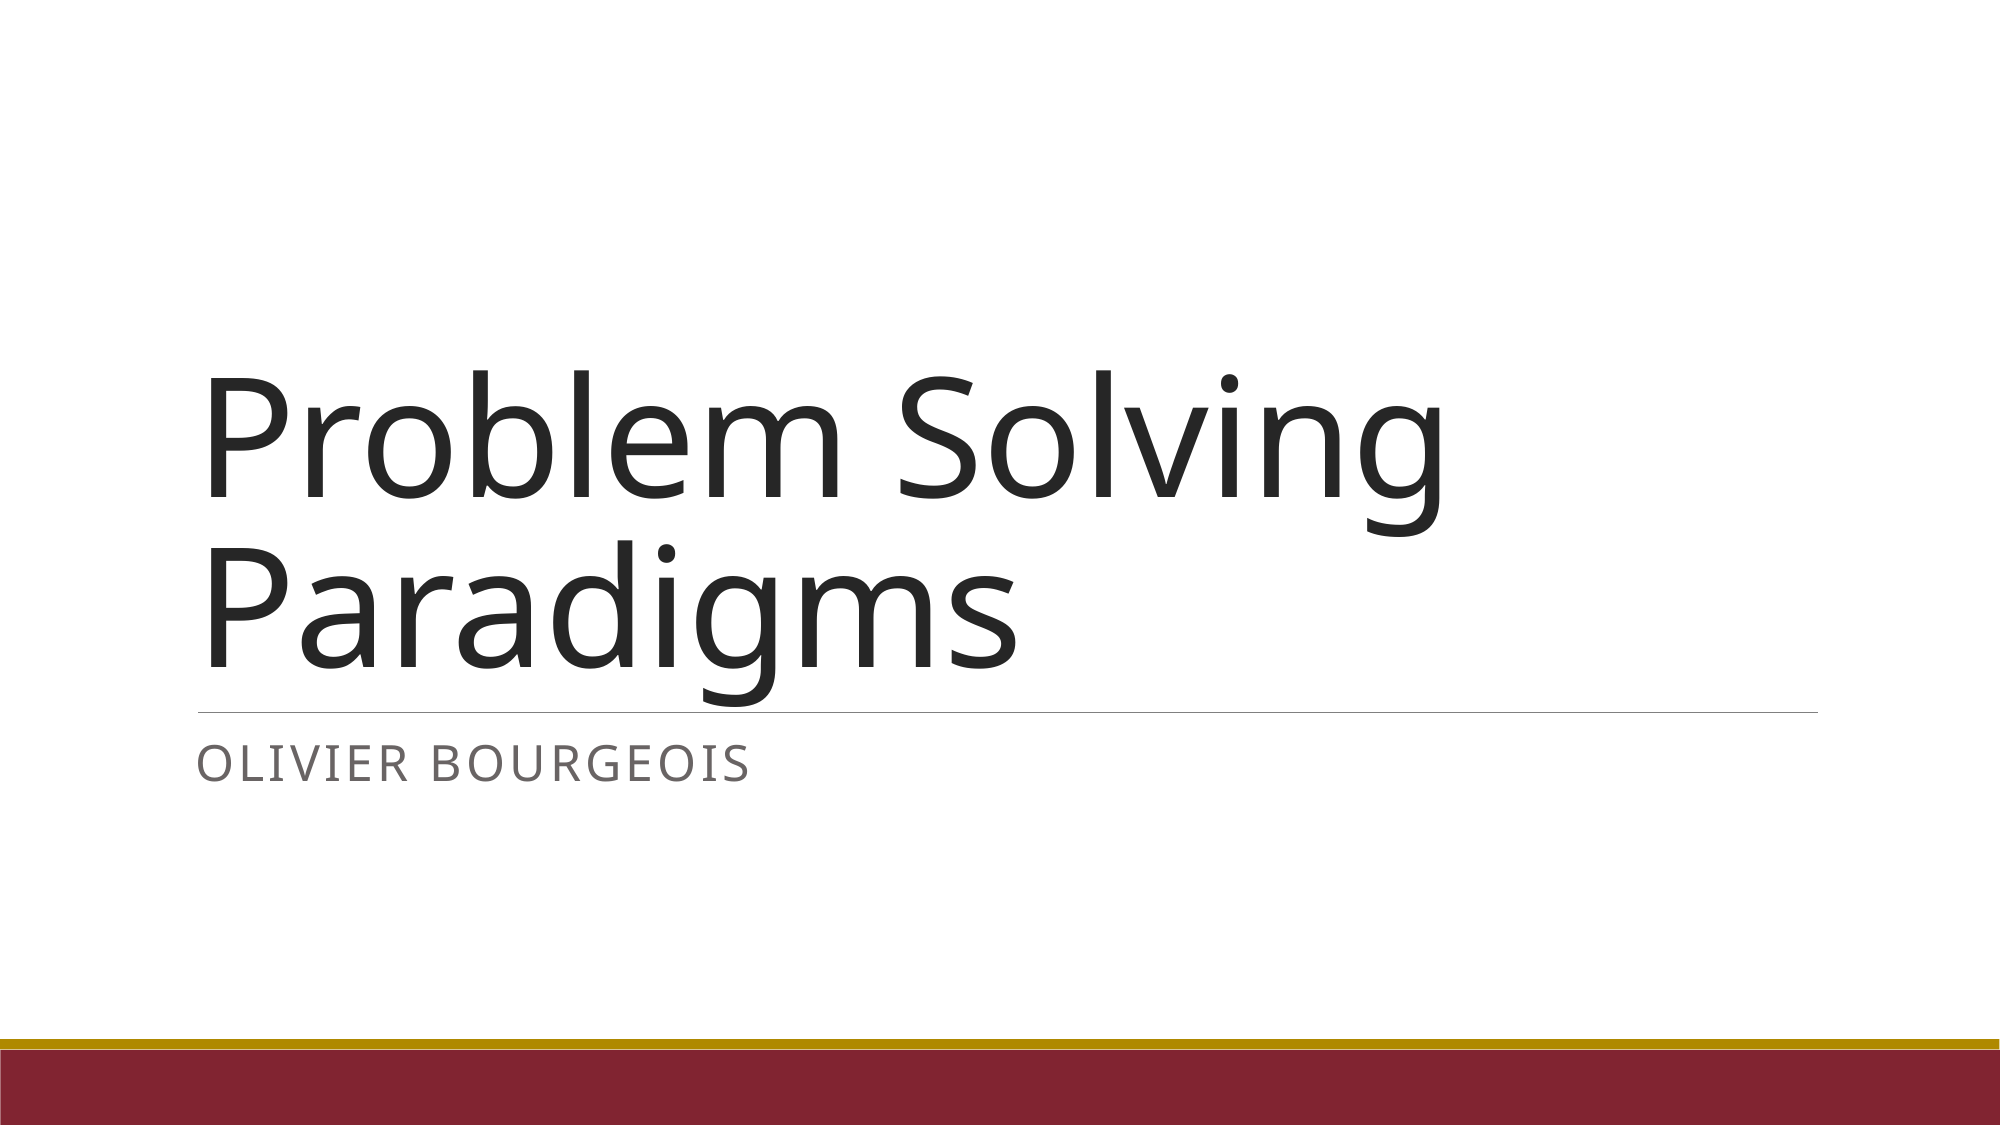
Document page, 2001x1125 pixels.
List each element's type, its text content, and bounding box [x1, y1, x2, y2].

title Problem Solving Paradigms [180, 124, 1830, 710]
subtitle Olivier Bourgeois [180, 730, 1831, 919]
